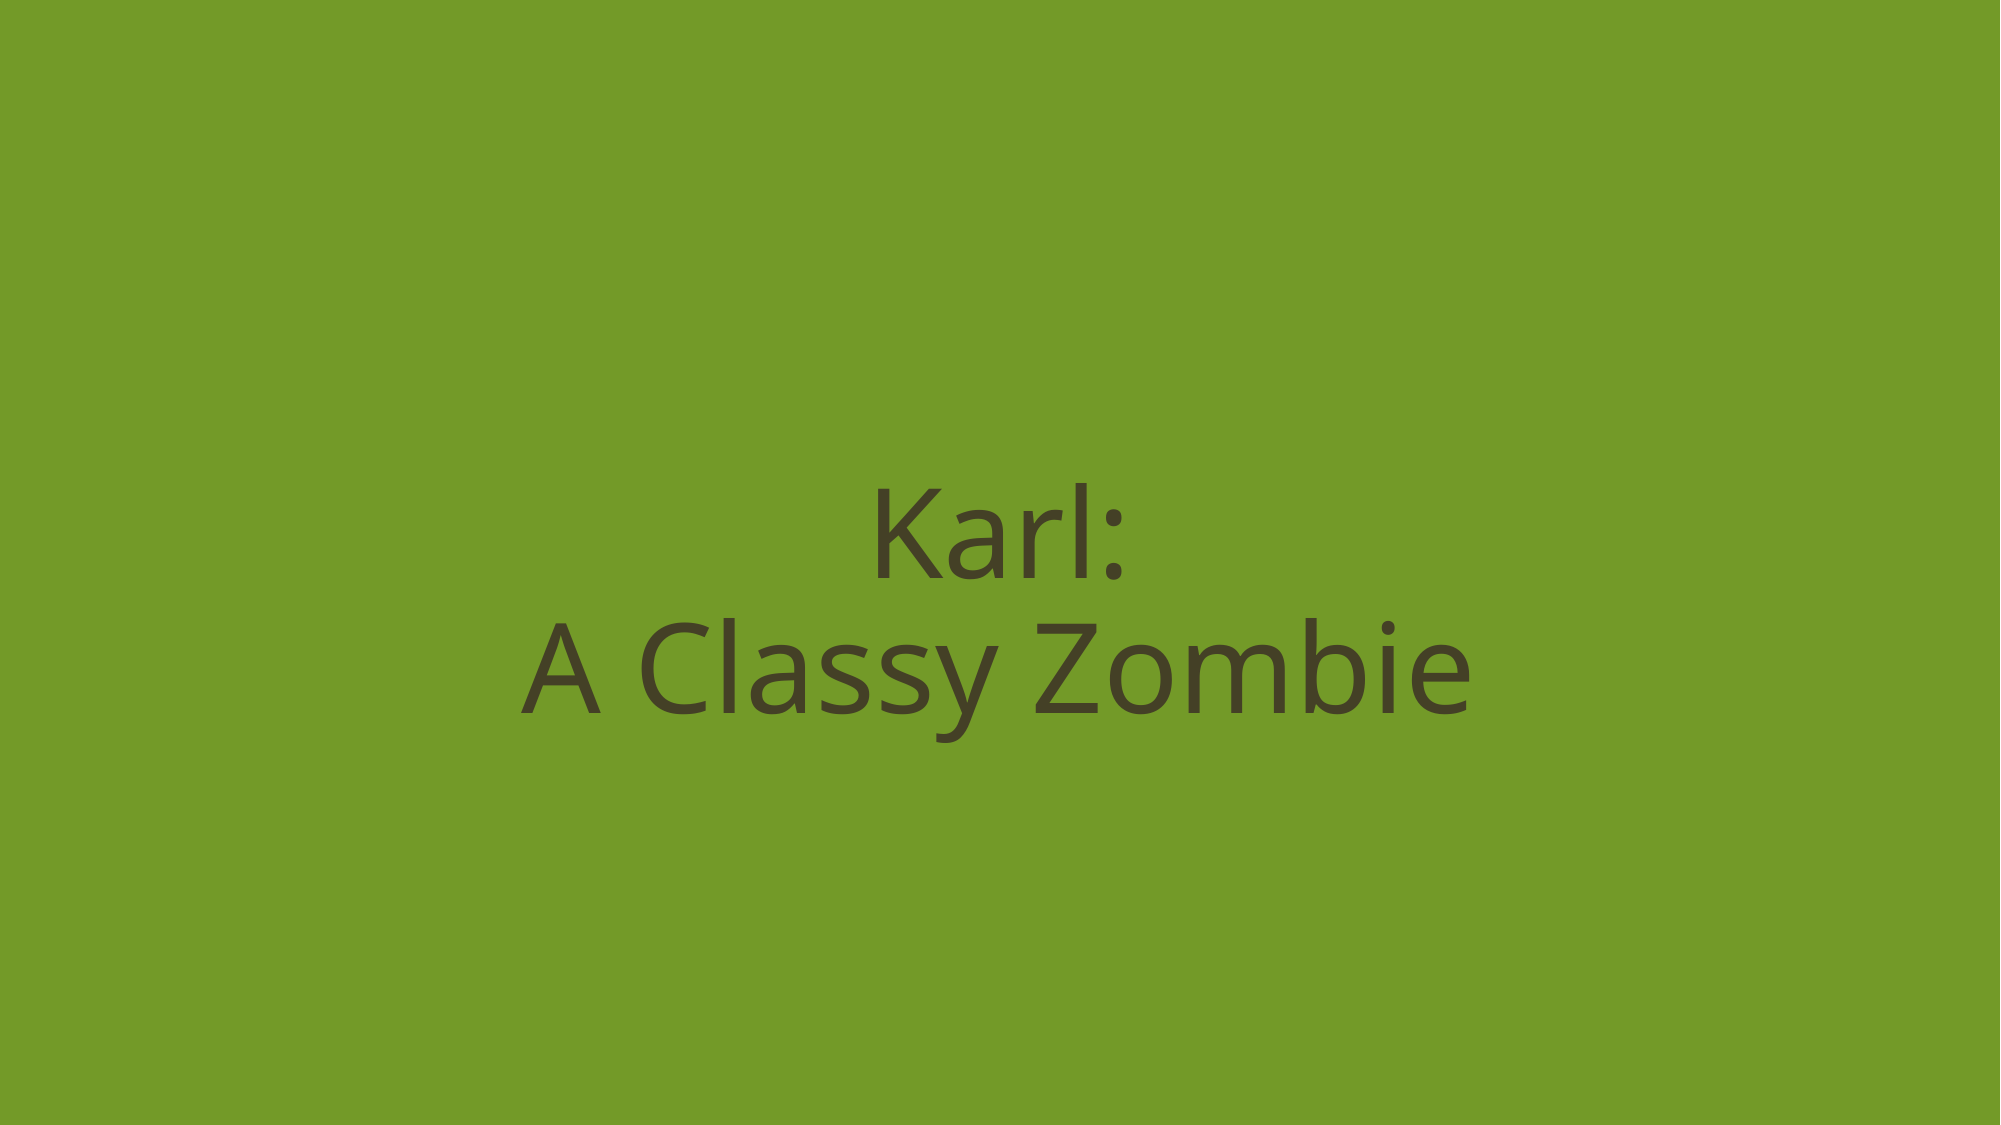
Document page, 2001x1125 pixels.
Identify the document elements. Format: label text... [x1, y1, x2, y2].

title Karl: A Classy Zombie [136, 280, 1862, 749]
